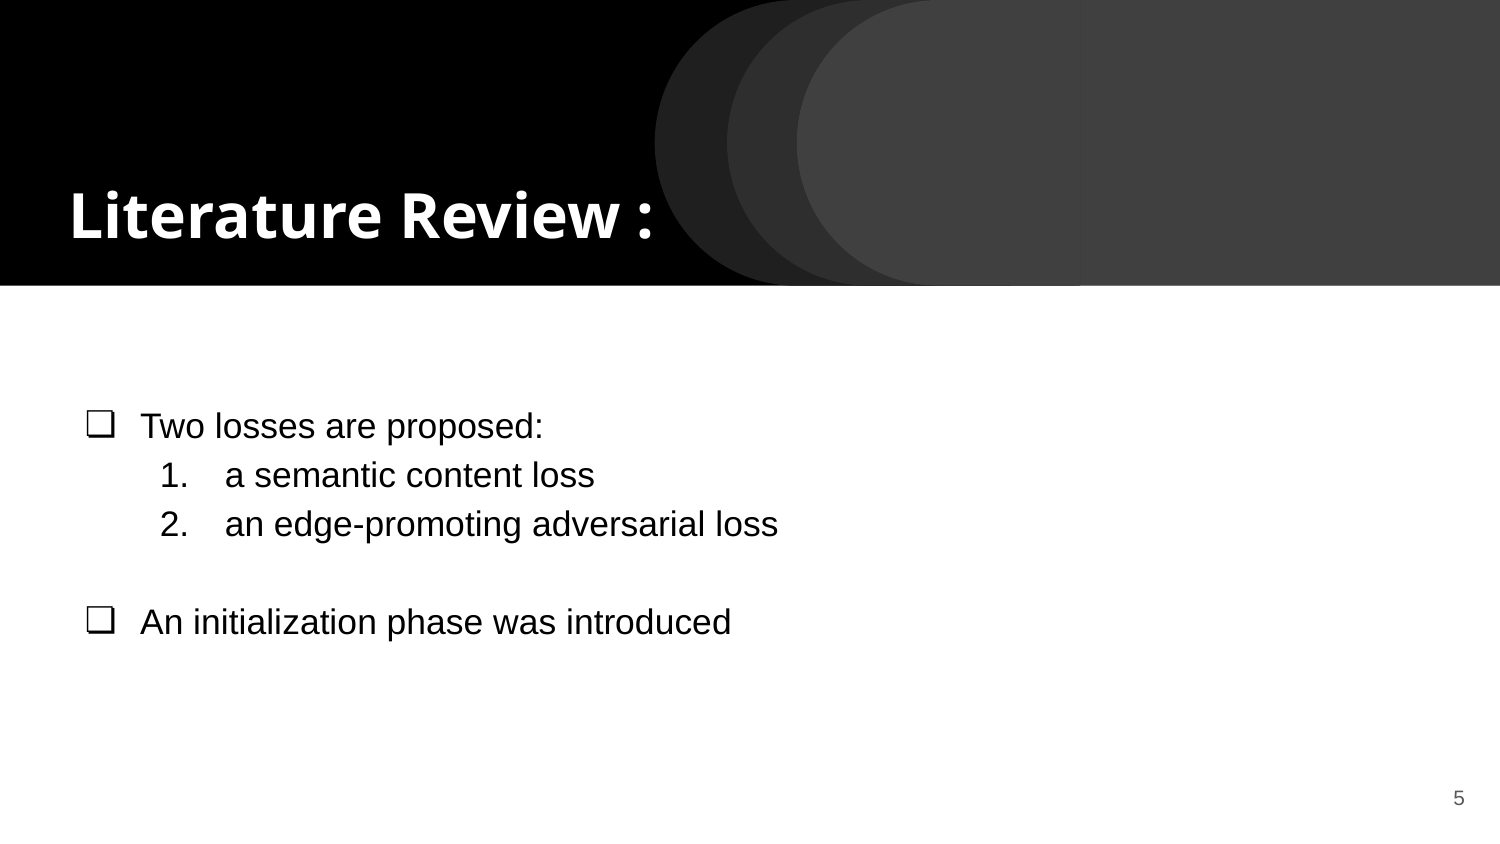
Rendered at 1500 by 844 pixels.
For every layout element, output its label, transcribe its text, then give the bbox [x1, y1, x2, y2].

title Literature Review : [53, 24, 1490, 266]
list Two losses are proposed: a semantic content loss an edge-promoting adversarial loss An initialization phase was introduced [50, 339, 1450, 797]
slide_number 5 [1389, 764, 1480, 830]
